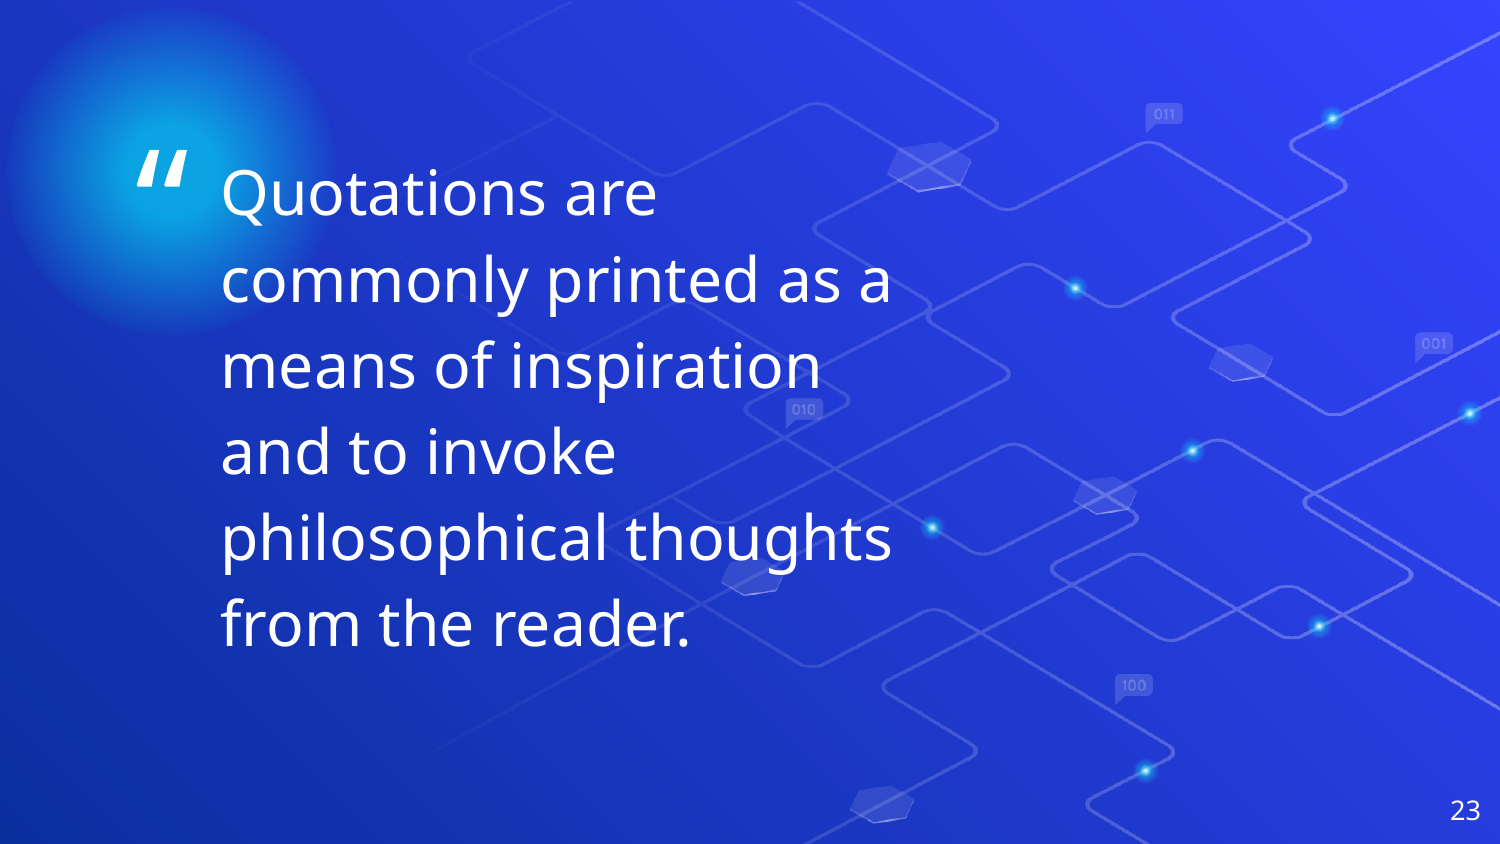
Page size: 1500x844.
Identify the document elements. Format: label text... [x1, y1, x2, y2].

slide_number ‹#› [1391, 779, 1482, 844]
picture [0, 0, 1500, 844]
list Quotations are commonly printed as a means of inspiration and to invoke philosophical thoughts from the reader. [220, 142, 908, 748]
